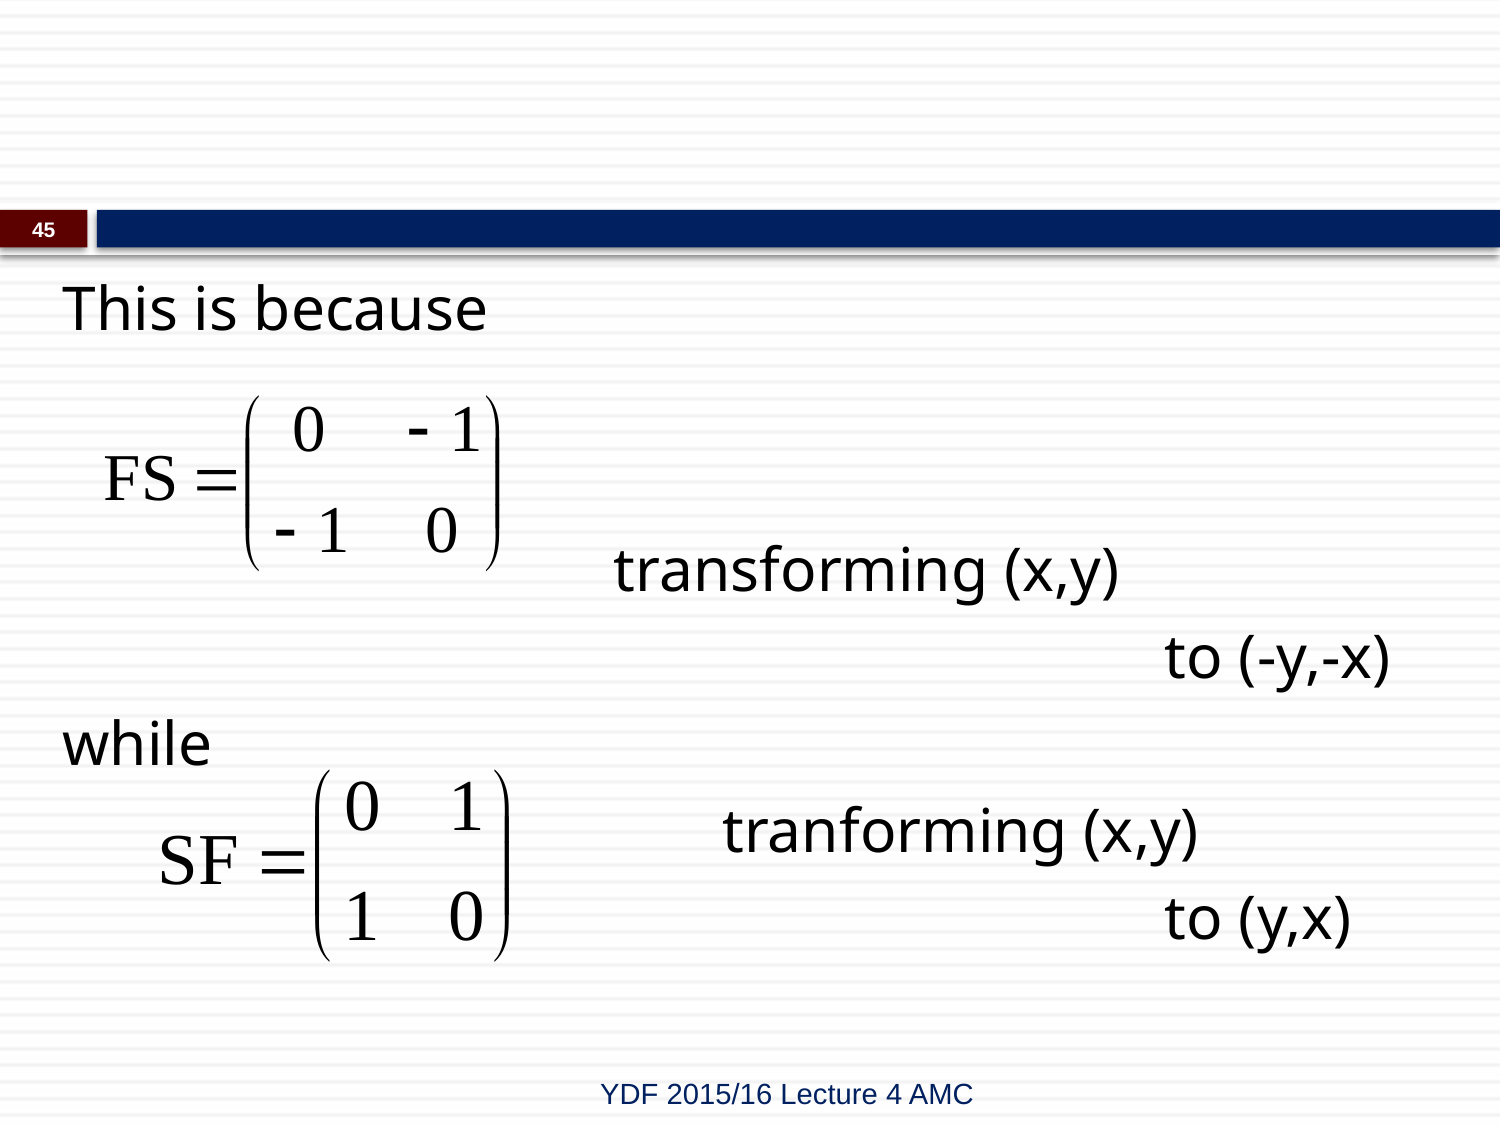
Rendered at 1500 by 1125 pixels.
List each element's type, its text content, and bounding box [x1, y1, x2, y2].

slide_number 45 [0, 208, 88, 249]
footer YDF 2015/16 Lecture 4 AMC [99, 1063, 990, 1123]
list This is because transforming (x,y) to (-y,-x) while tranforming (x,y) to (y,x) [47, 262, 1460, 1001]
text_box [152, 760, 528, 972]
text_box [96, 387, 516, 581]
